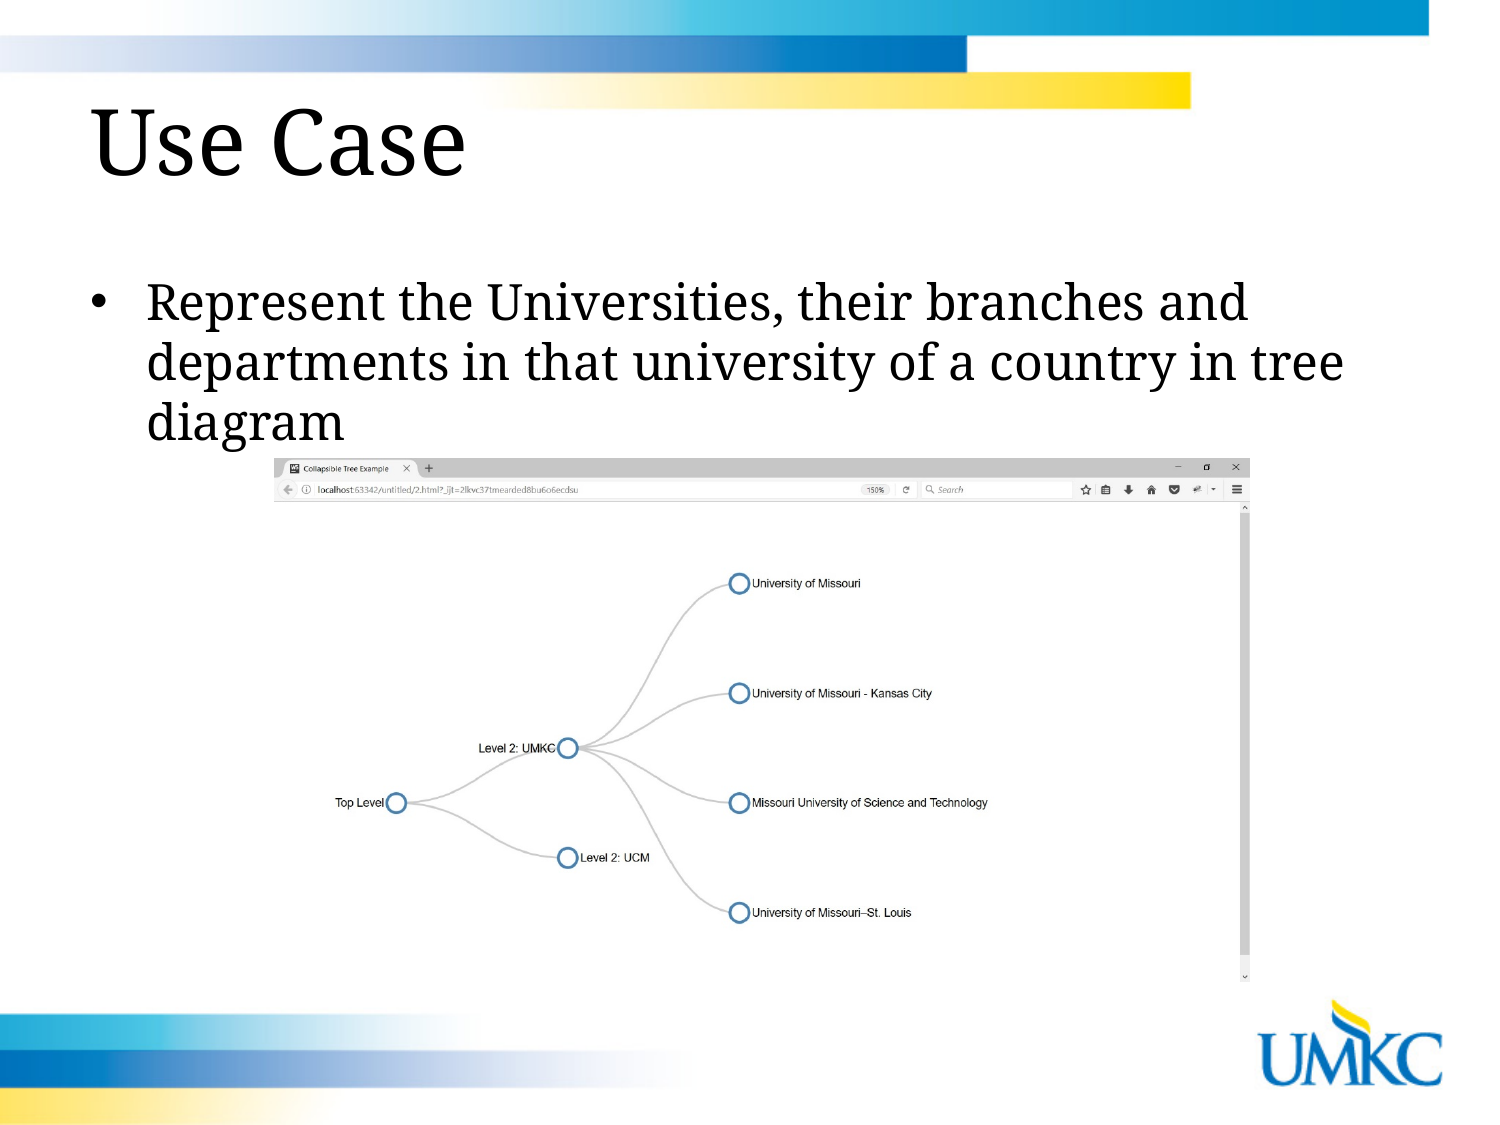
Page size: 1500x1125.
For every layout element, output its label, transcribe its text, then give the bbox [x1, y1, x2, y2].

picture [0, 0, 1500, 1125]
title Use Case [75, 45, 1425, 233]
list Represent the Universities, their branches and departments in that university of a country in tree diagram [75, 262, 1425, 1005]
